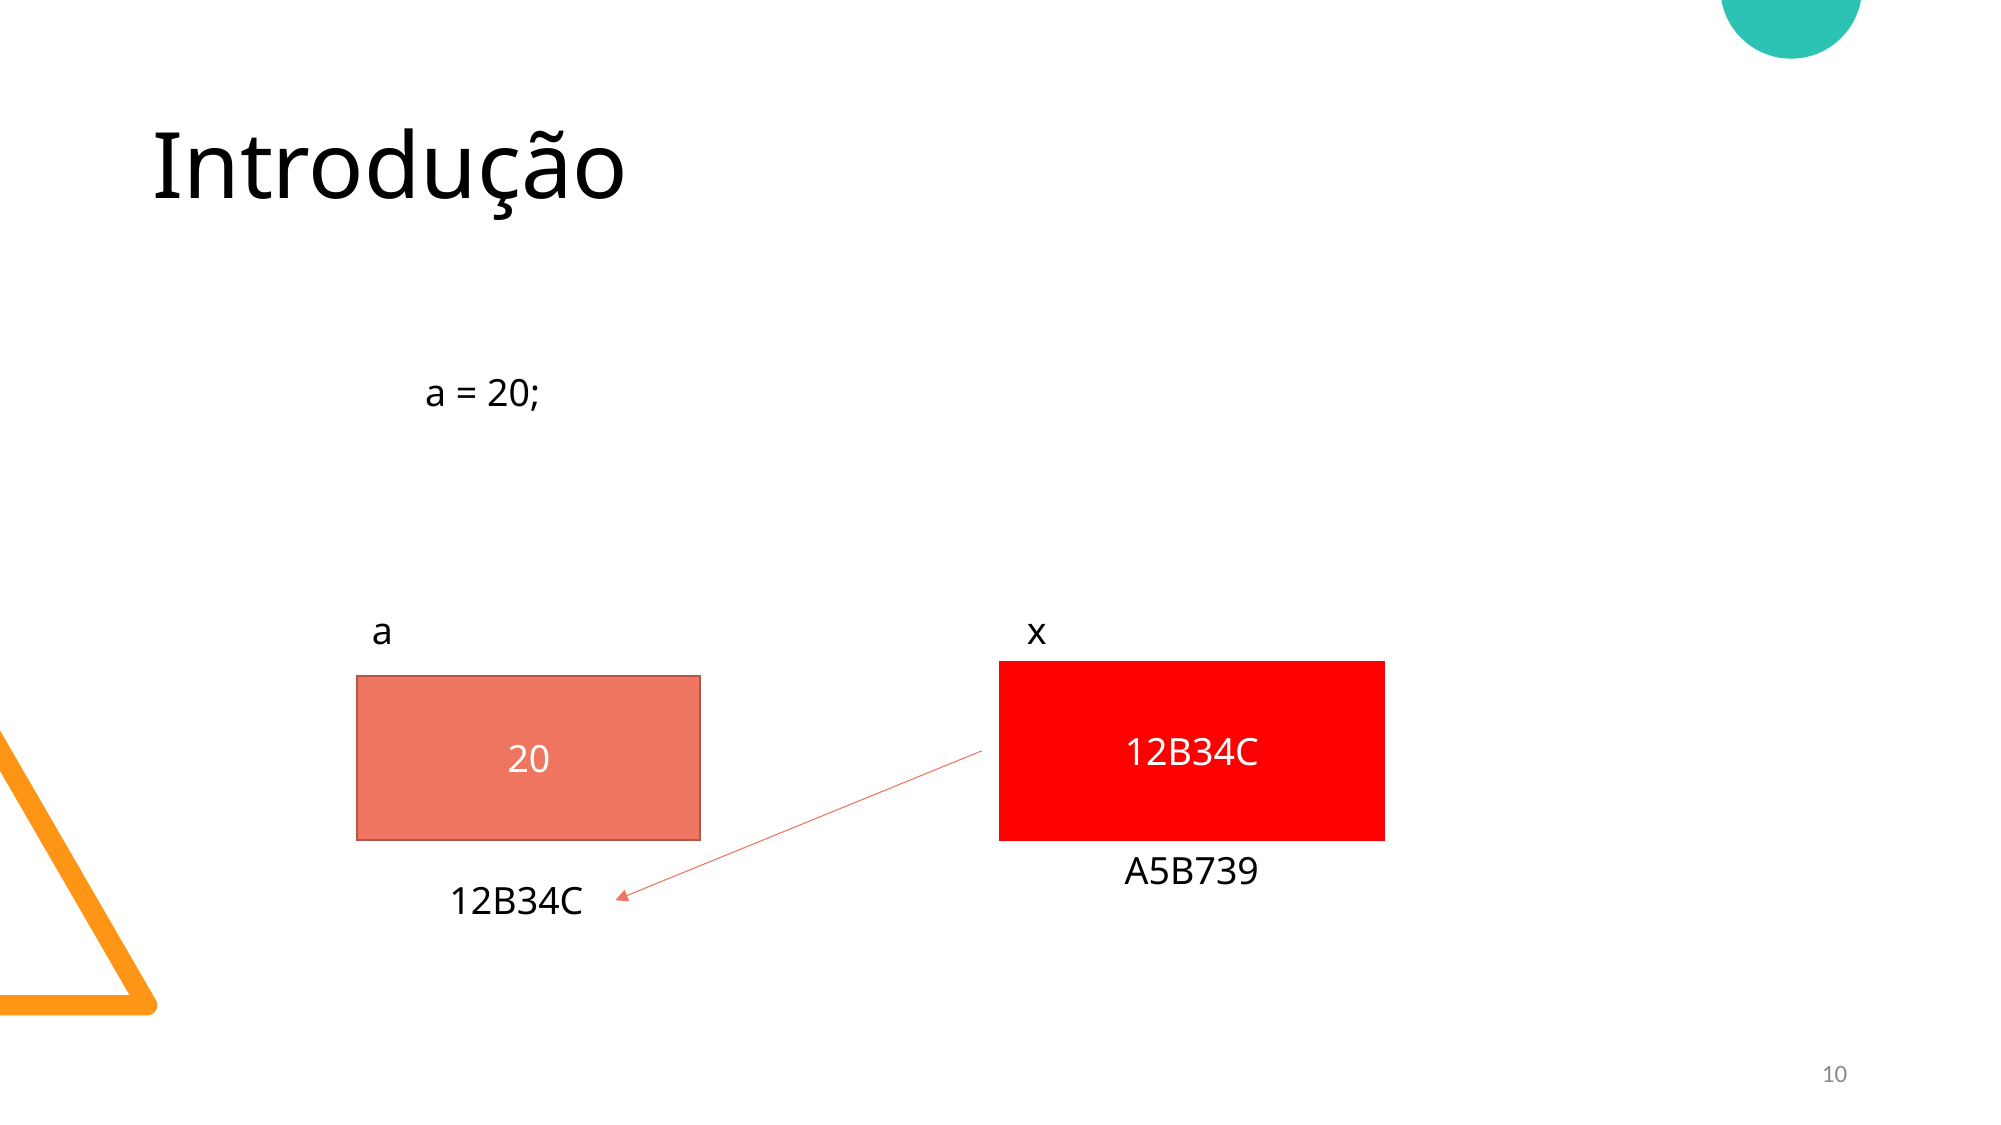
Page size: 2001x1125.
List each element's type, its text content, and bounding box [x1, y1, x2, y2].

text_box A5B739 [1109, 839, 1274, 900]
text_box 20 [356, 675, 701, 841]
slide_number 10 [1412, 1042, 1863, 1103]
text_box x [1012, 599, 1062, 660]
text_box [615, 750, 982, 901]
title Introdução [137, 59, 1863, 278]
text_box 12B34C [434, 869, 599, 930]
text_box a [357, 599, 408, 660]
text_box a = 20; [410, 361, 556, 422]
text_box 12B34C [999, 661, 1385, 841]
